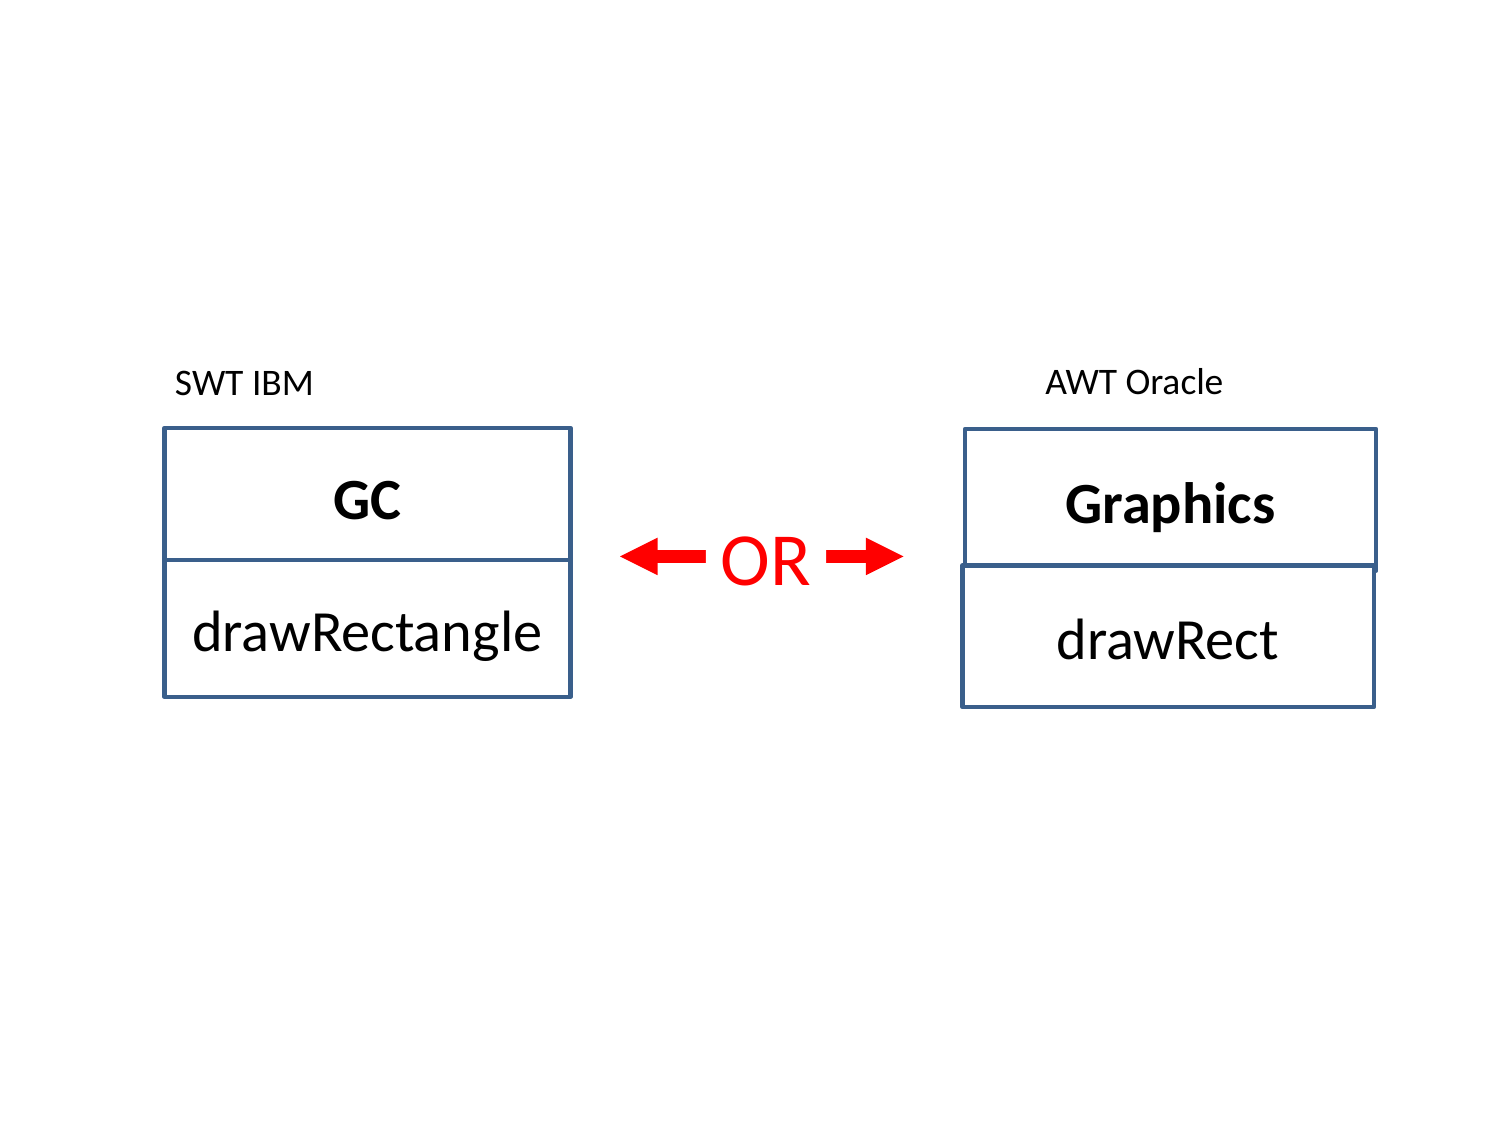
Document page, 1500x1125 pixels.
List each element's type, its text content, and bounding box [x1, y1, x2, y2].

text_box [962, 349, 1377, 708]
text_box OR [705, 503, 827, 555]
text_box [159, 349, 571, 698]
text_box OR [705, 565, 827, 609]
